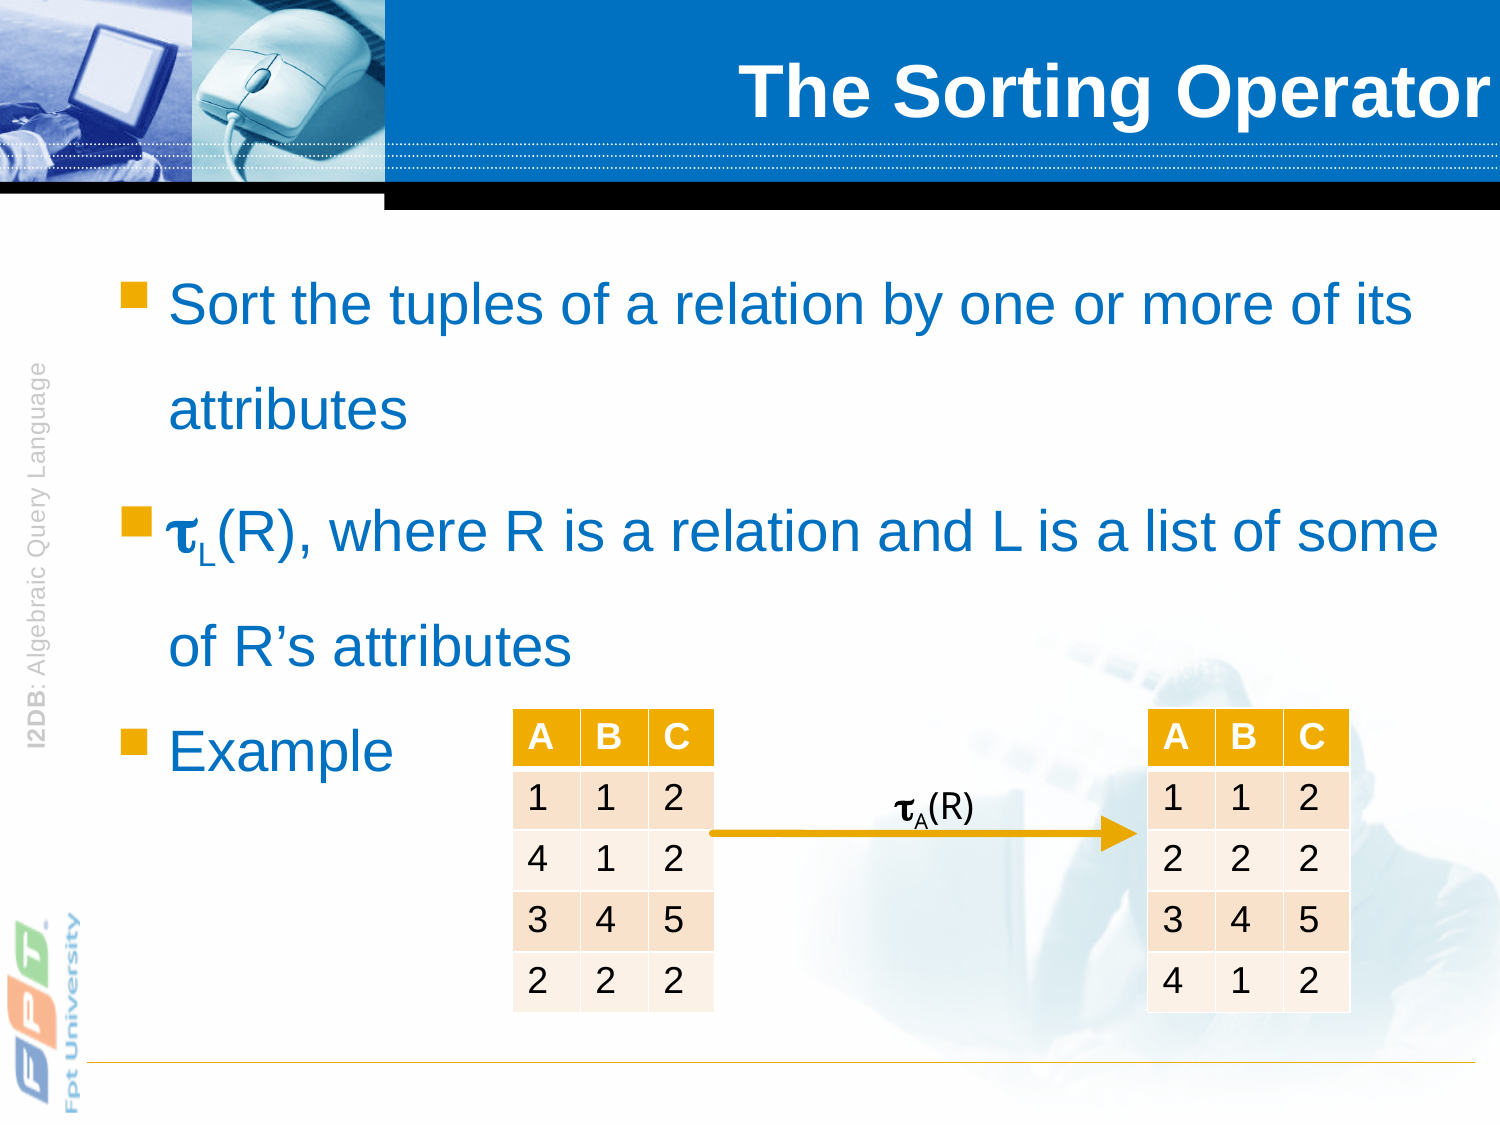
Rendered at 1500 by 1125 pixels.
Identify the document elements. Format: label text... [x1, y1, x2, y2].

table_cell 2 [1284, 772, 1349, 829]
picture [0, 194, 1500, 1125]
table_header B [581, 709, 648, 766]
table_cell 2 [1284, 831, 1349, 890]
table_cell 2 [1148, 831, 1215, 890]
table_cell 5 [8, 913, 80, 1112]
table_cell 3 [513, 892, 580, 951]
table_cell 1 [1216, 772, 1283, 829]
table_header B [1216, 709, 1283, 766]
table_cell 5 [649, 892, 714, 951]
table_cell 1 [581, 772, 648, 829]
table_cell 3 [1148, 892, 1215, 951]
table_header C [1284, 709, 1349, 766]
title The Sorting Operator [387, 0, 1500, 175]
table_cell 4 [1216, 892, 1283, 951]
table_cell 5 [1284, 892, 1349, 951]
picture [0, 0, 385, 181]
text_box A(R) [881, 770, 990, 832]
table_cell 2 [1216, 831, 1283, 890]
table_cell 2 [1284, 953, 1349, 1012]
table_cell 1 [1216, 953, 1283, 1012]
table_cell 2 [649, 772, 714, 829]
table_cell 2 [581, 953, 648, 1012]
table_cell 2 [649, 831, 714, 890]
table_header A [1148, 709, 1215, 766]
table_cell 1 [1148, 772, 1215, 829]
list Sort the tuples of a relation by one or more of its attributes L(R), where R is a relation and L is a list of some of R’s attributes Example [87, 216, 1475, 1050]
table_cell 1 [581, 831, 648, 890]
table_cell 4 [1148, 953, 1215, 1012]
table_cell 4 [513, 831, 580, 890]
table_header C [649, 709, 714, 766]
table_cell 2 [513, 953, 580, 1012]
table_cell 1 [513, 772, 580, 829]
table_cell 4 [581, 892, 648, 951]
table_header A [513, 709, 580, 766]
table_cell 2 [649, 953, 714, 1012]
